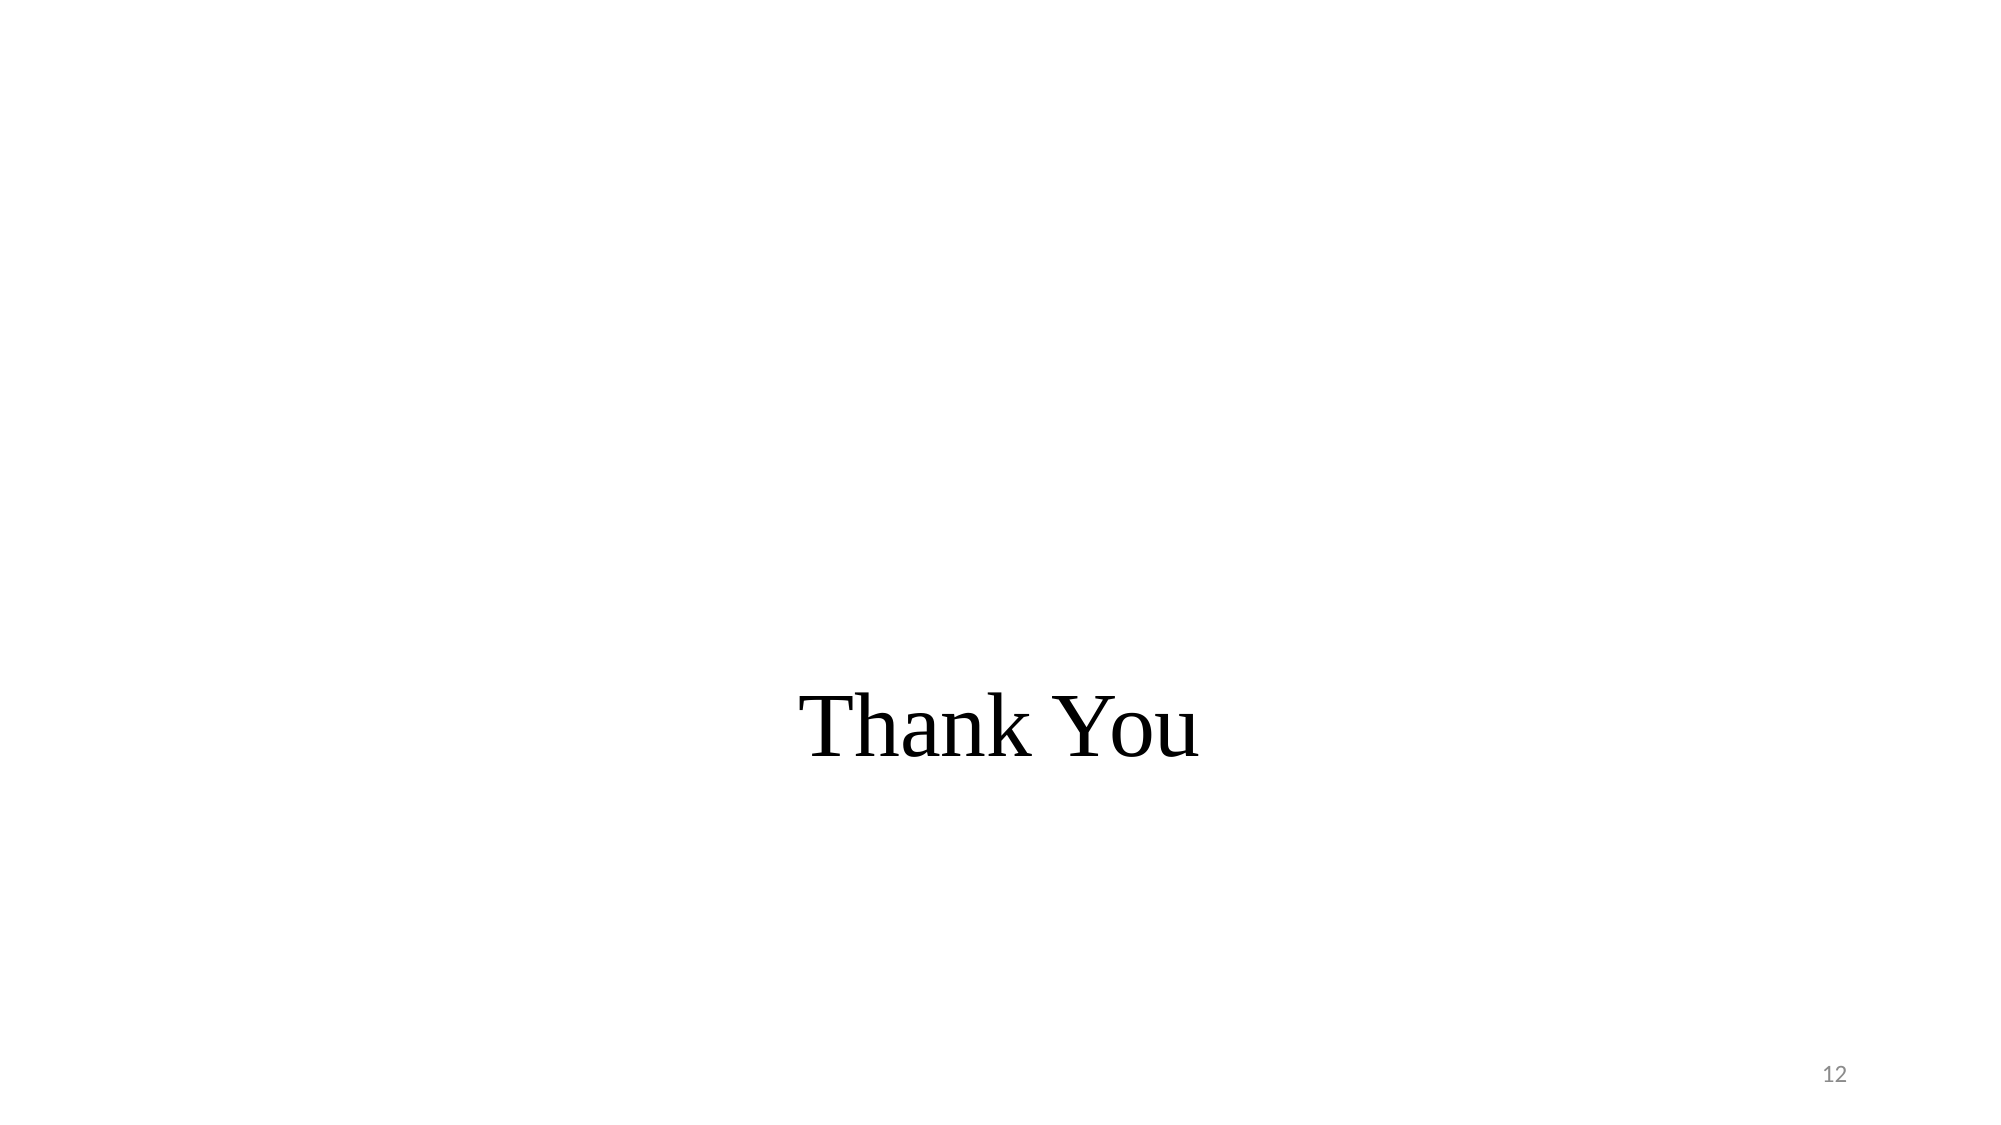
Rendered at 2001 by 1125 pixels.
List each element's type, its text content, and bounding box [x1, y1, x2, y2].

slide_number 12 [1412, 1042, 1863, 1103]
list Thank You [137, 299, 1863, 1014]
